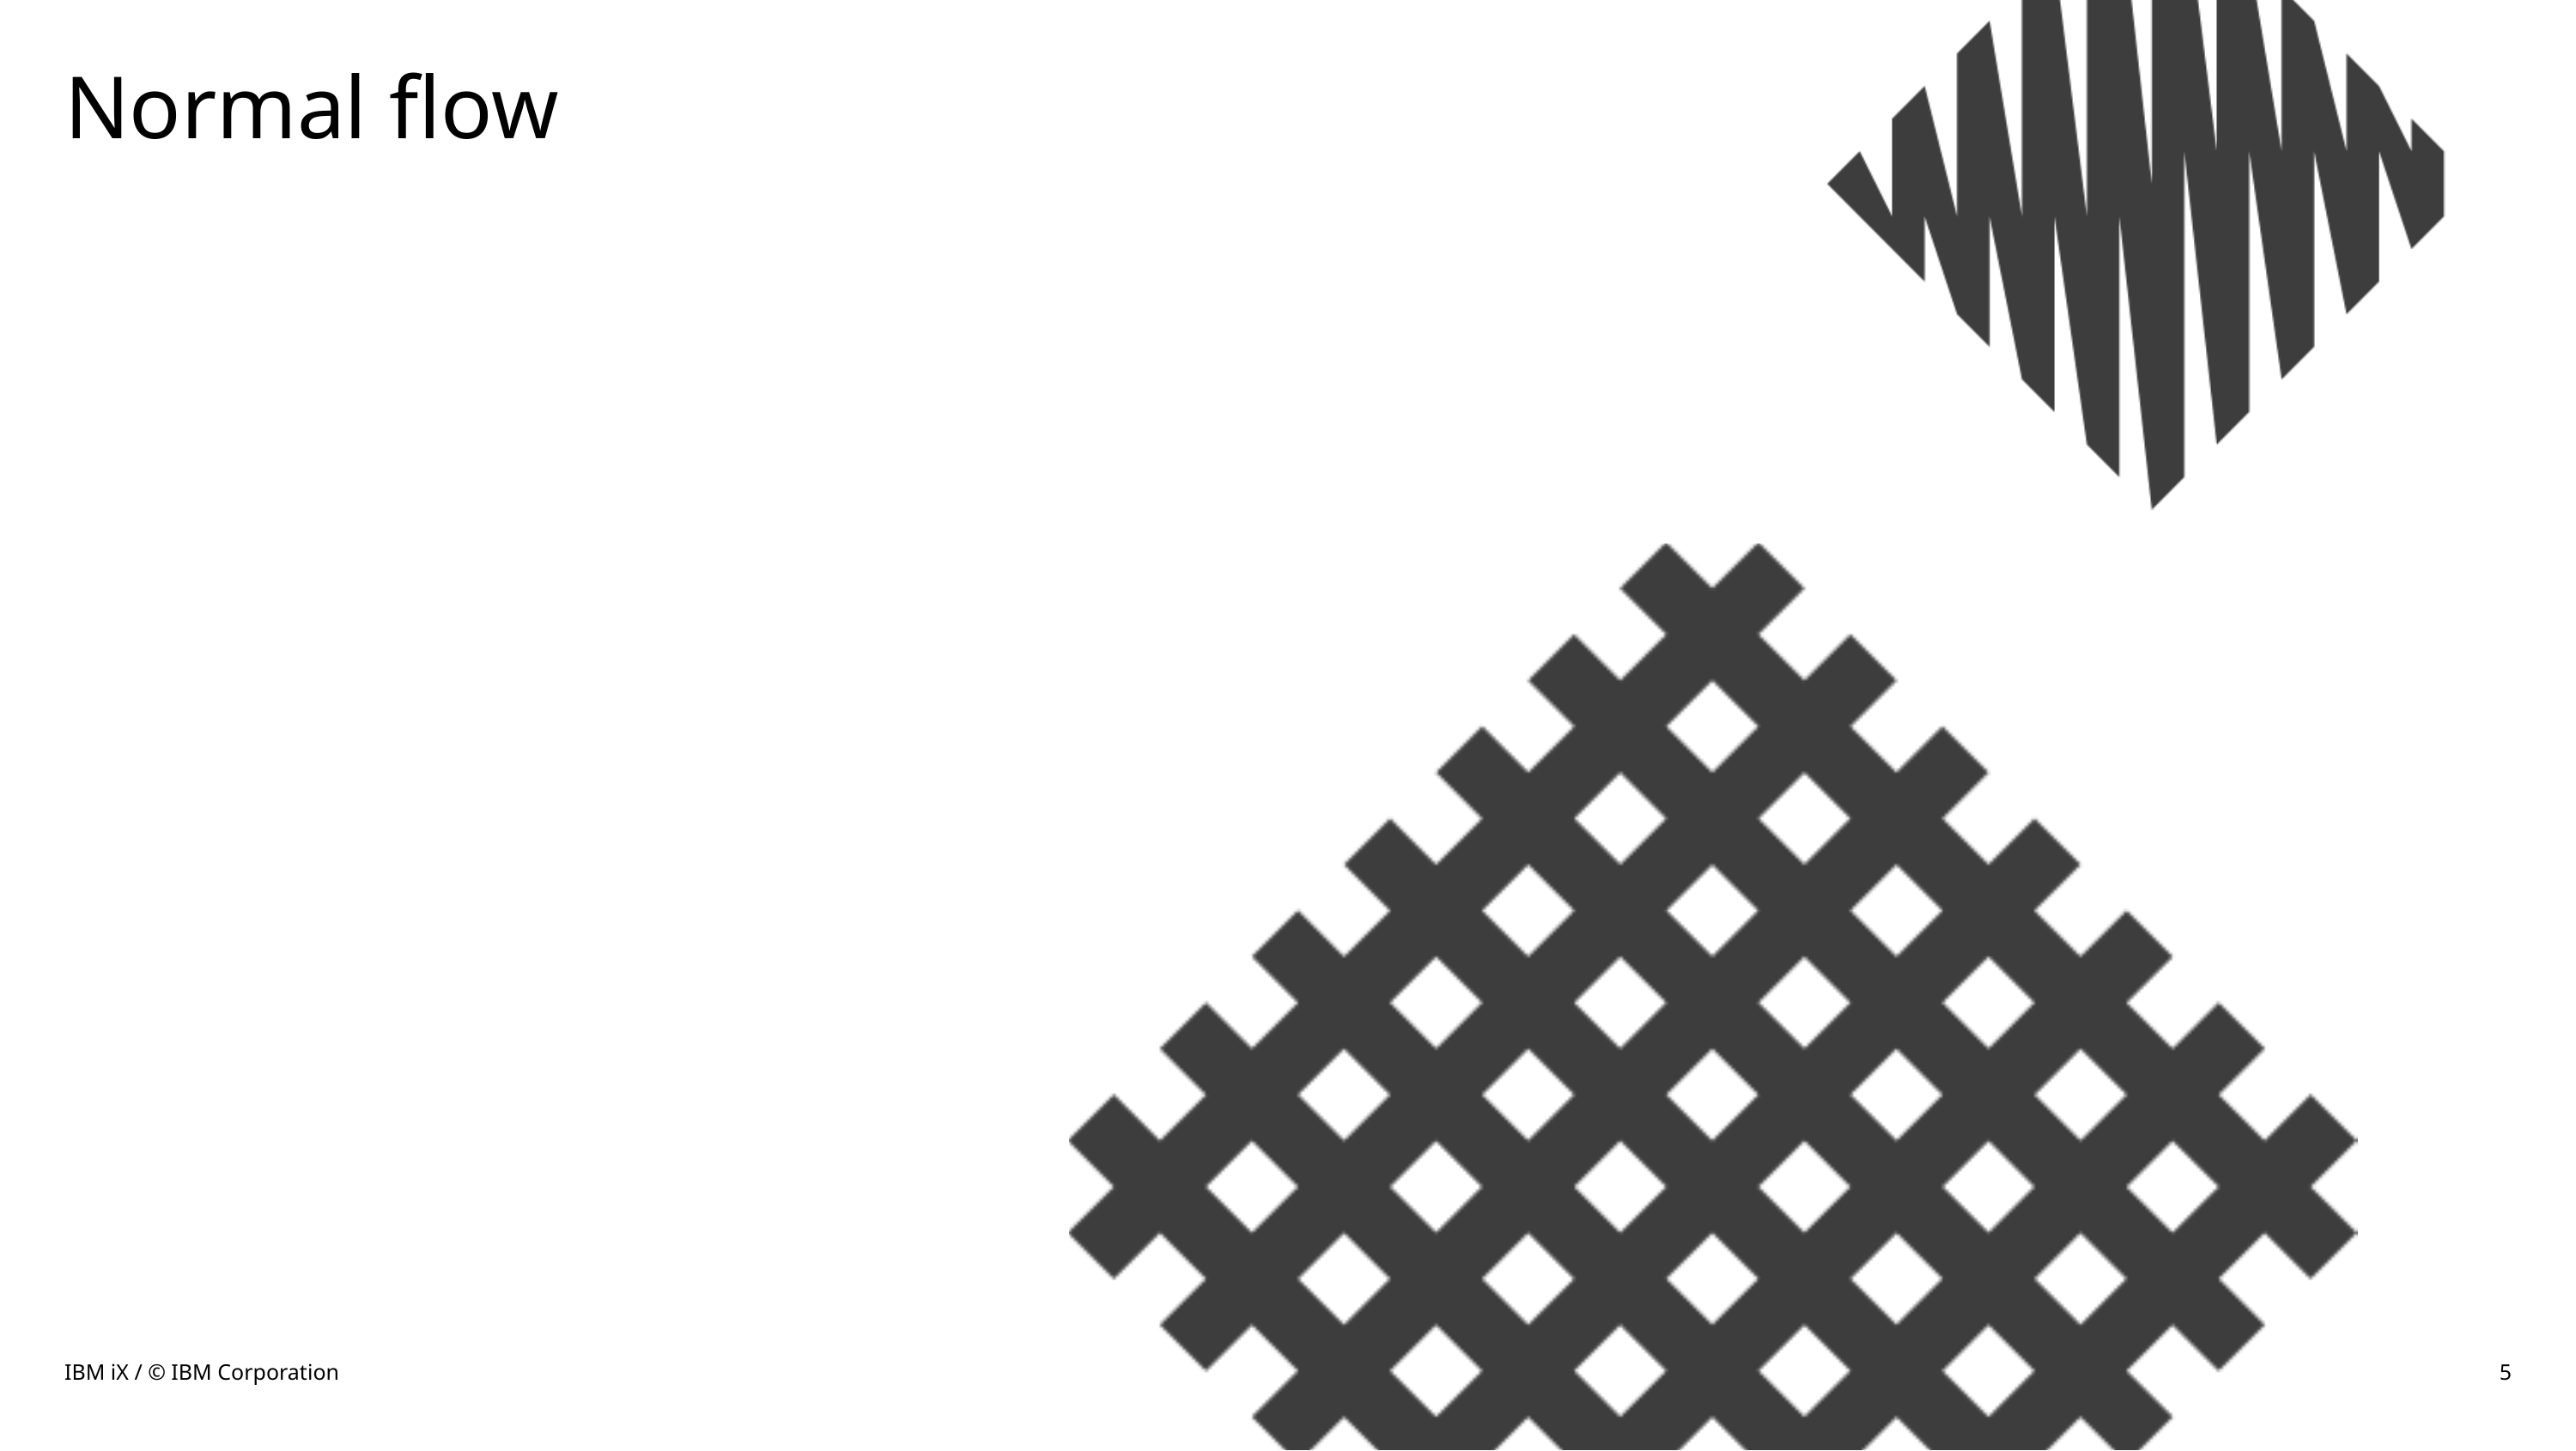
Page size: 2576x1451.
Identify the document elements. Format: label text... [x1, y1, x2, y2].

footer IBM iX / © IBM Corporation [64, 1350, 1064, 1397]
picture [1826, 0, 2446, 511]
picture [1069, 543, 2358, 1450]
slide_number 5 [2363, 1350, 2512, 1397]
title Normal flow [64, 64, 1224, 1270]
